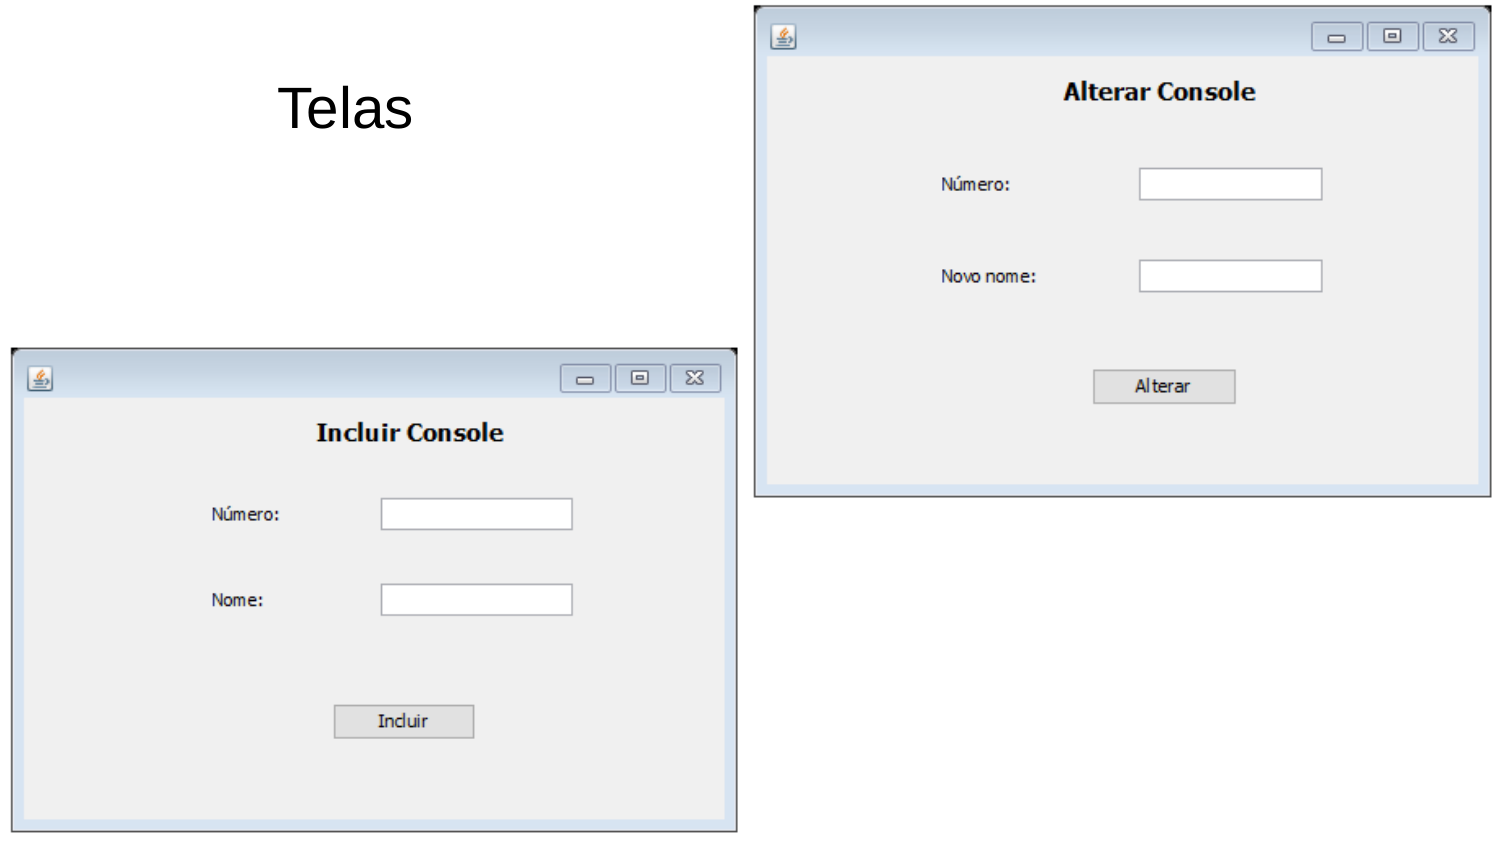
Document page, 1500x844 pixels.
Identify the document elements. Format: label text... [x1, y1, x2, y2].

picture [0, 0, 1500, 844]
title Telas [262, 54, 442, 149]
